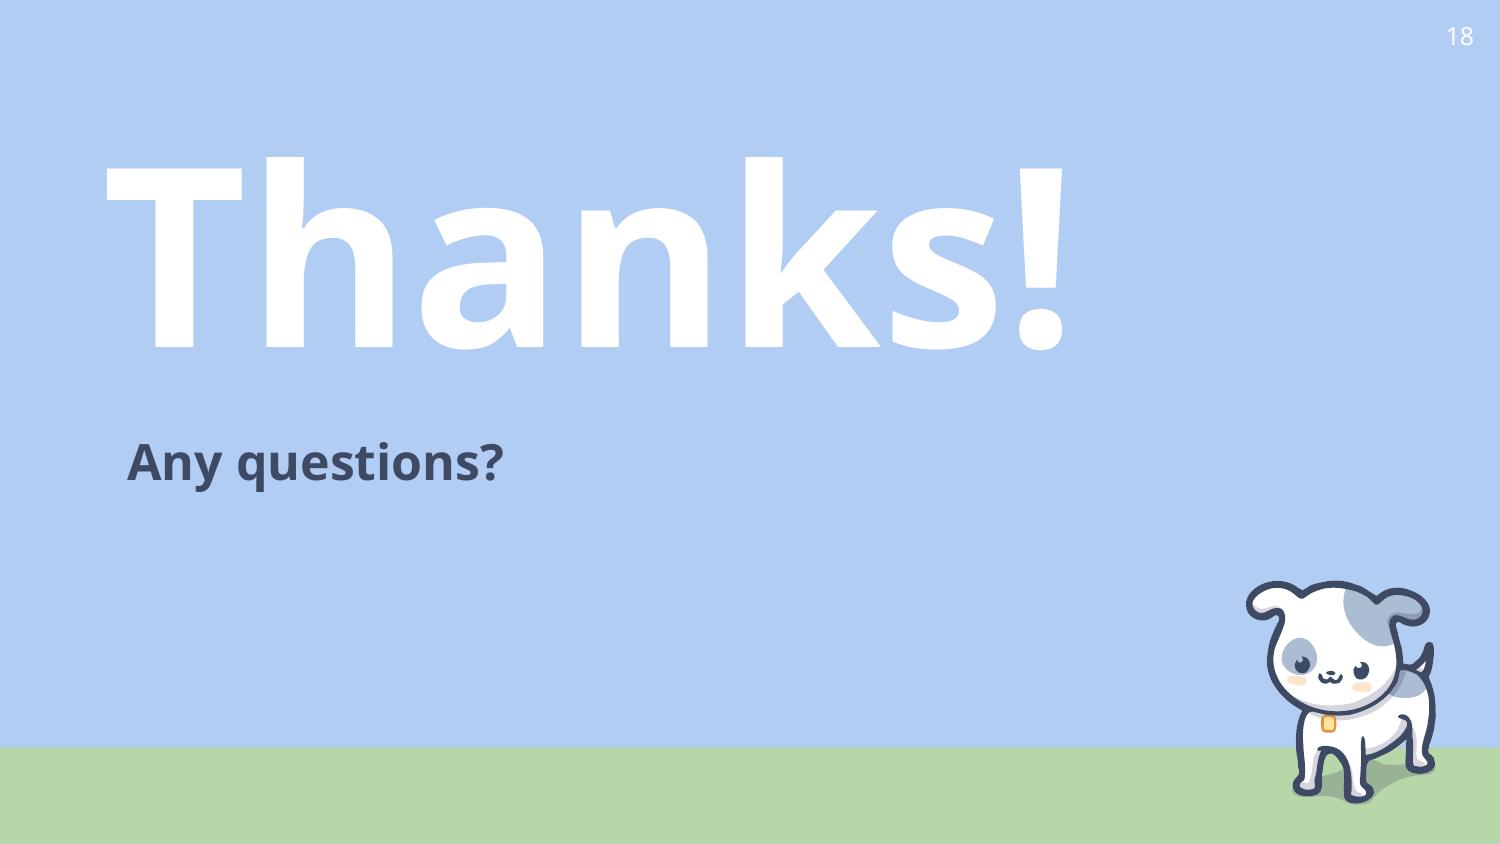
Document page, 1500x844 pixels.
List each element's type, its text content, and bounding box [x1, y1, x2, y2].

subtitle Any questions? [112, 415, 1195, 761]
title Thanks! [87, 222, 1170, 413]
slide_number ‹#› [1399, 5, 1490, 70]
